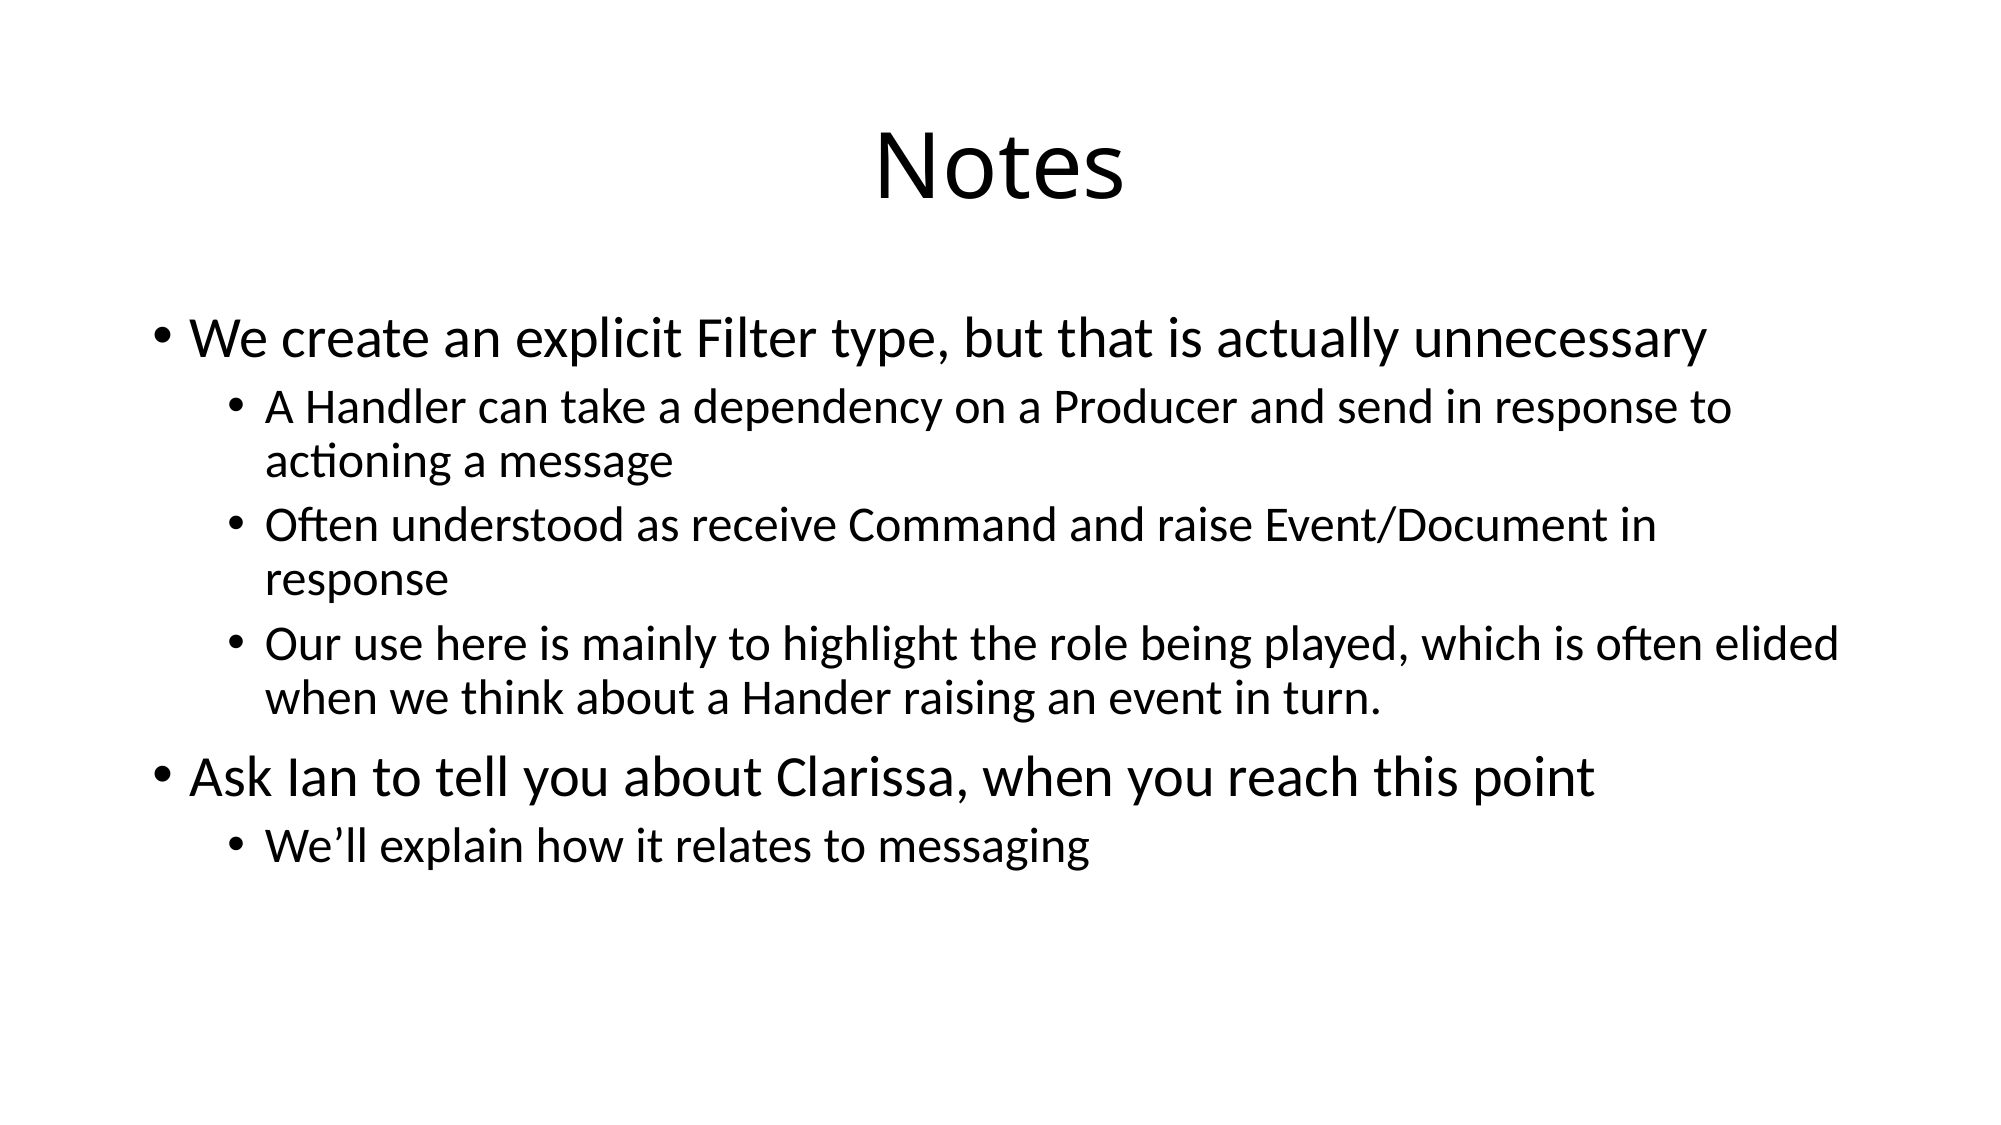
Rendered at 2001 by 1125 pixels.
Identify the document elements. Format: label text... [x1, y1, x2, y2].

title Notes [137, 59, 1863, 278]
list We create an explicit Filter type, but that is actually unnecessary A Handler can take a dependency on a Producer and send in response to actioning a message Often understood as receive Command and raise Event/Document in response Our use here is mainly to highlight the role being played, which is often elided when we think about a Hander raising an event in turn. Ask Ian to tell you about Clarissa, when you reach this point We’ll explain how it relates to messaging [137, 299, 1863, 1014]
